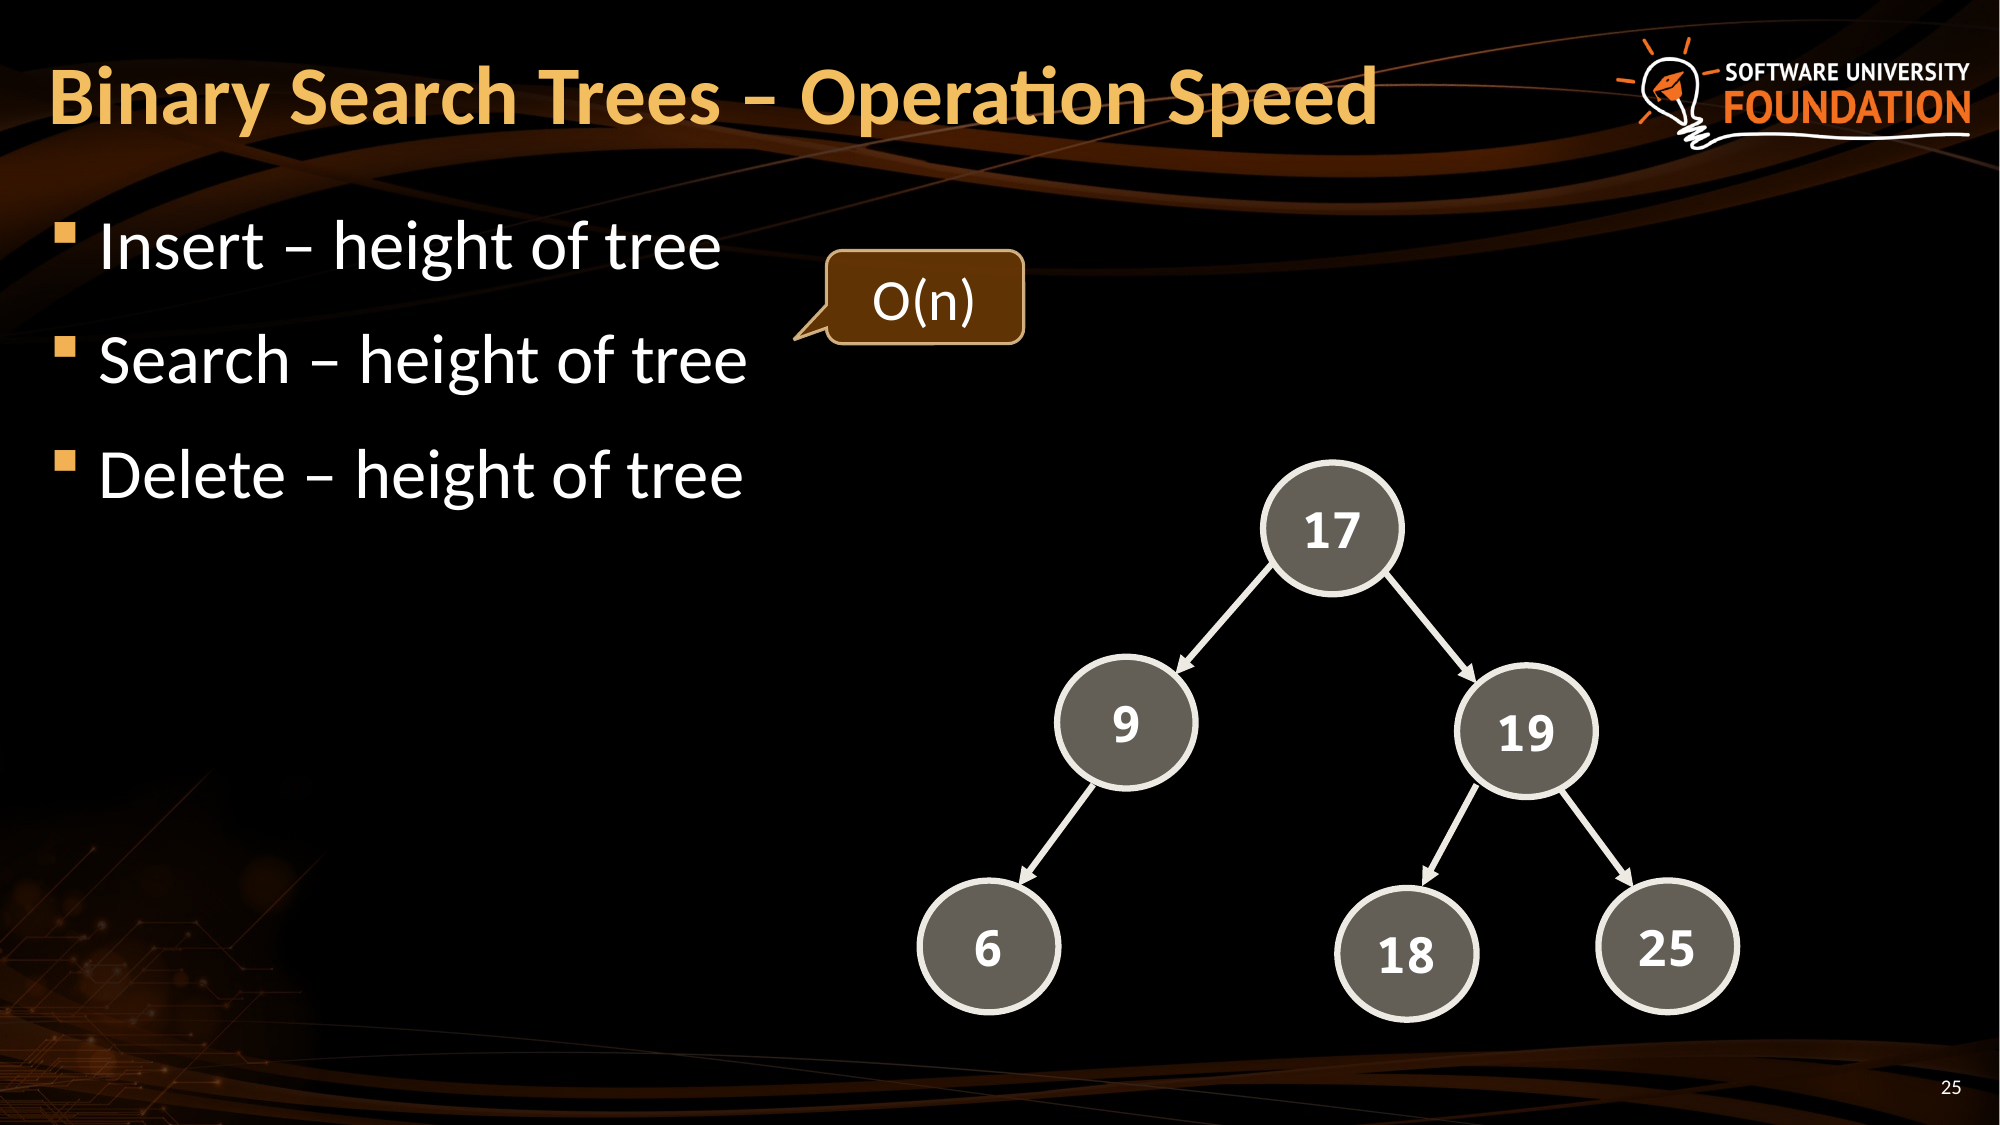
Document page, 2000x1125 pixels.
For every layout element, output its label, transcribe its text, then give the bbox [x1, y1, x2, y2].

text_box 25 [1598, 880, 1738, 1013]
text_box 17 [1263, 462, 1402, 595]
text_box 6 [919, 880, 1059, 1013]
text_box [1175, 561, 1274, 675]
text_box 19 [1457, 665, 1596, 798]
text_box 18 [1337, 887, 1477, 1020]
text_box [1560, 789, 1634, 888]
text_box [1422, 784, 1477, 887]
text_box O(n) [793, 249, 1025, 345]
list Insert – height of tree Search – height of tree Delete – height of tree [31, 188, 1968, 1103]
text_box [1018, 784, 1094, 886]
text_box [1384, 571, 1477, 684]
text_box 9 [1057, 656, 1196, 789]
title Binary Search Trees – Operation Speed [30, 6, 1602, 189]
picture [0, 0, 2000, 1125]
